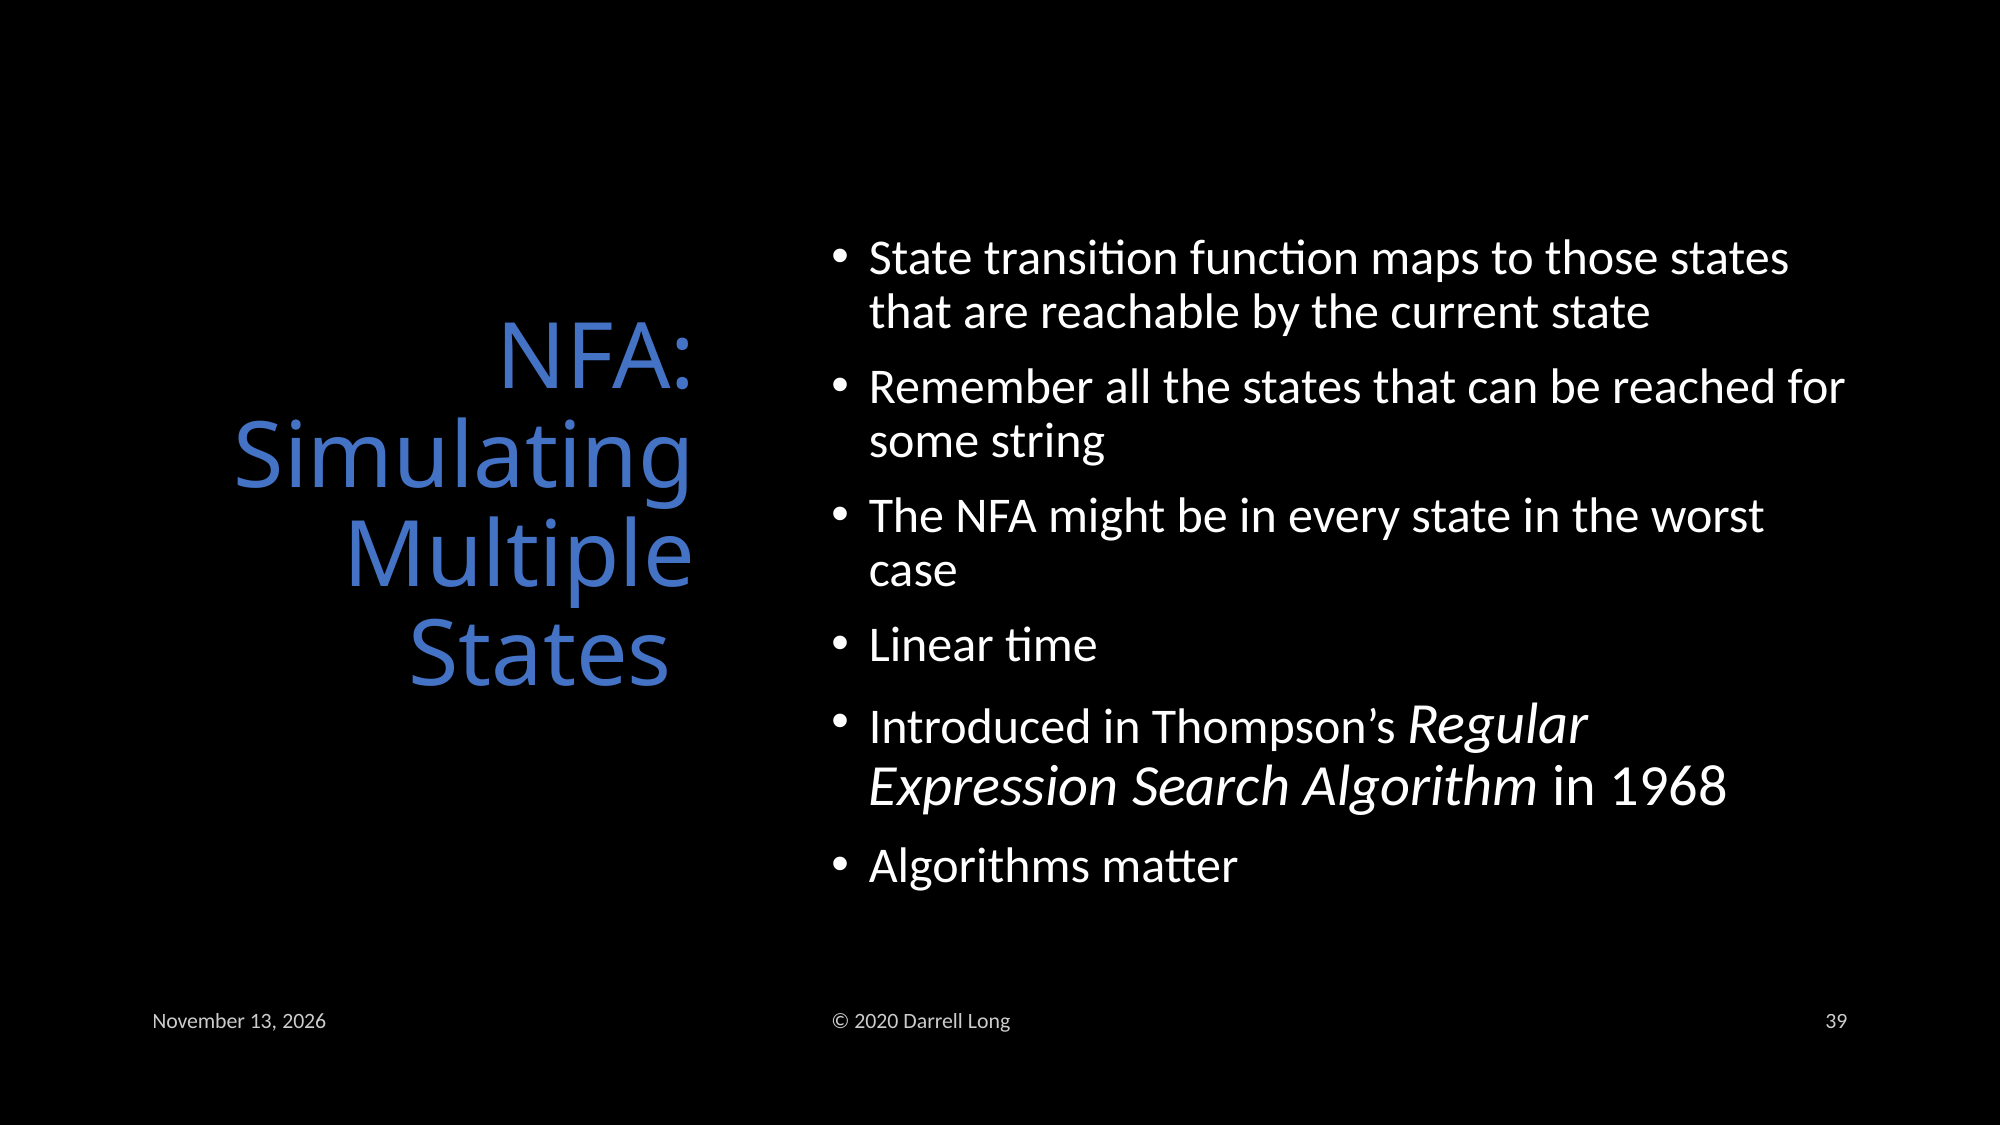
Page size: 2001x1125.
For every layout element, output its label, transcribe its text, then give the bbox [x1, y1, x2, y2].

title NFA: Simulating Multiple States [137, 158, 711, 967]
footer © 2020 Darrell Long [816, 989, 1680, 1050]
slide_number 39 [1734, 989, 1863, 1050]
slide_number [137, 989, 588, 1050]
list State transition function maps to those states that are reachable by the current state Remember all the states that can be reached for some string The NFA might be in every state in the worst case Linear time Introduced in Thompson’s Regular Expression Search Algorithm in 1968 Algorithms matter [816, 158, 1863, 967]
